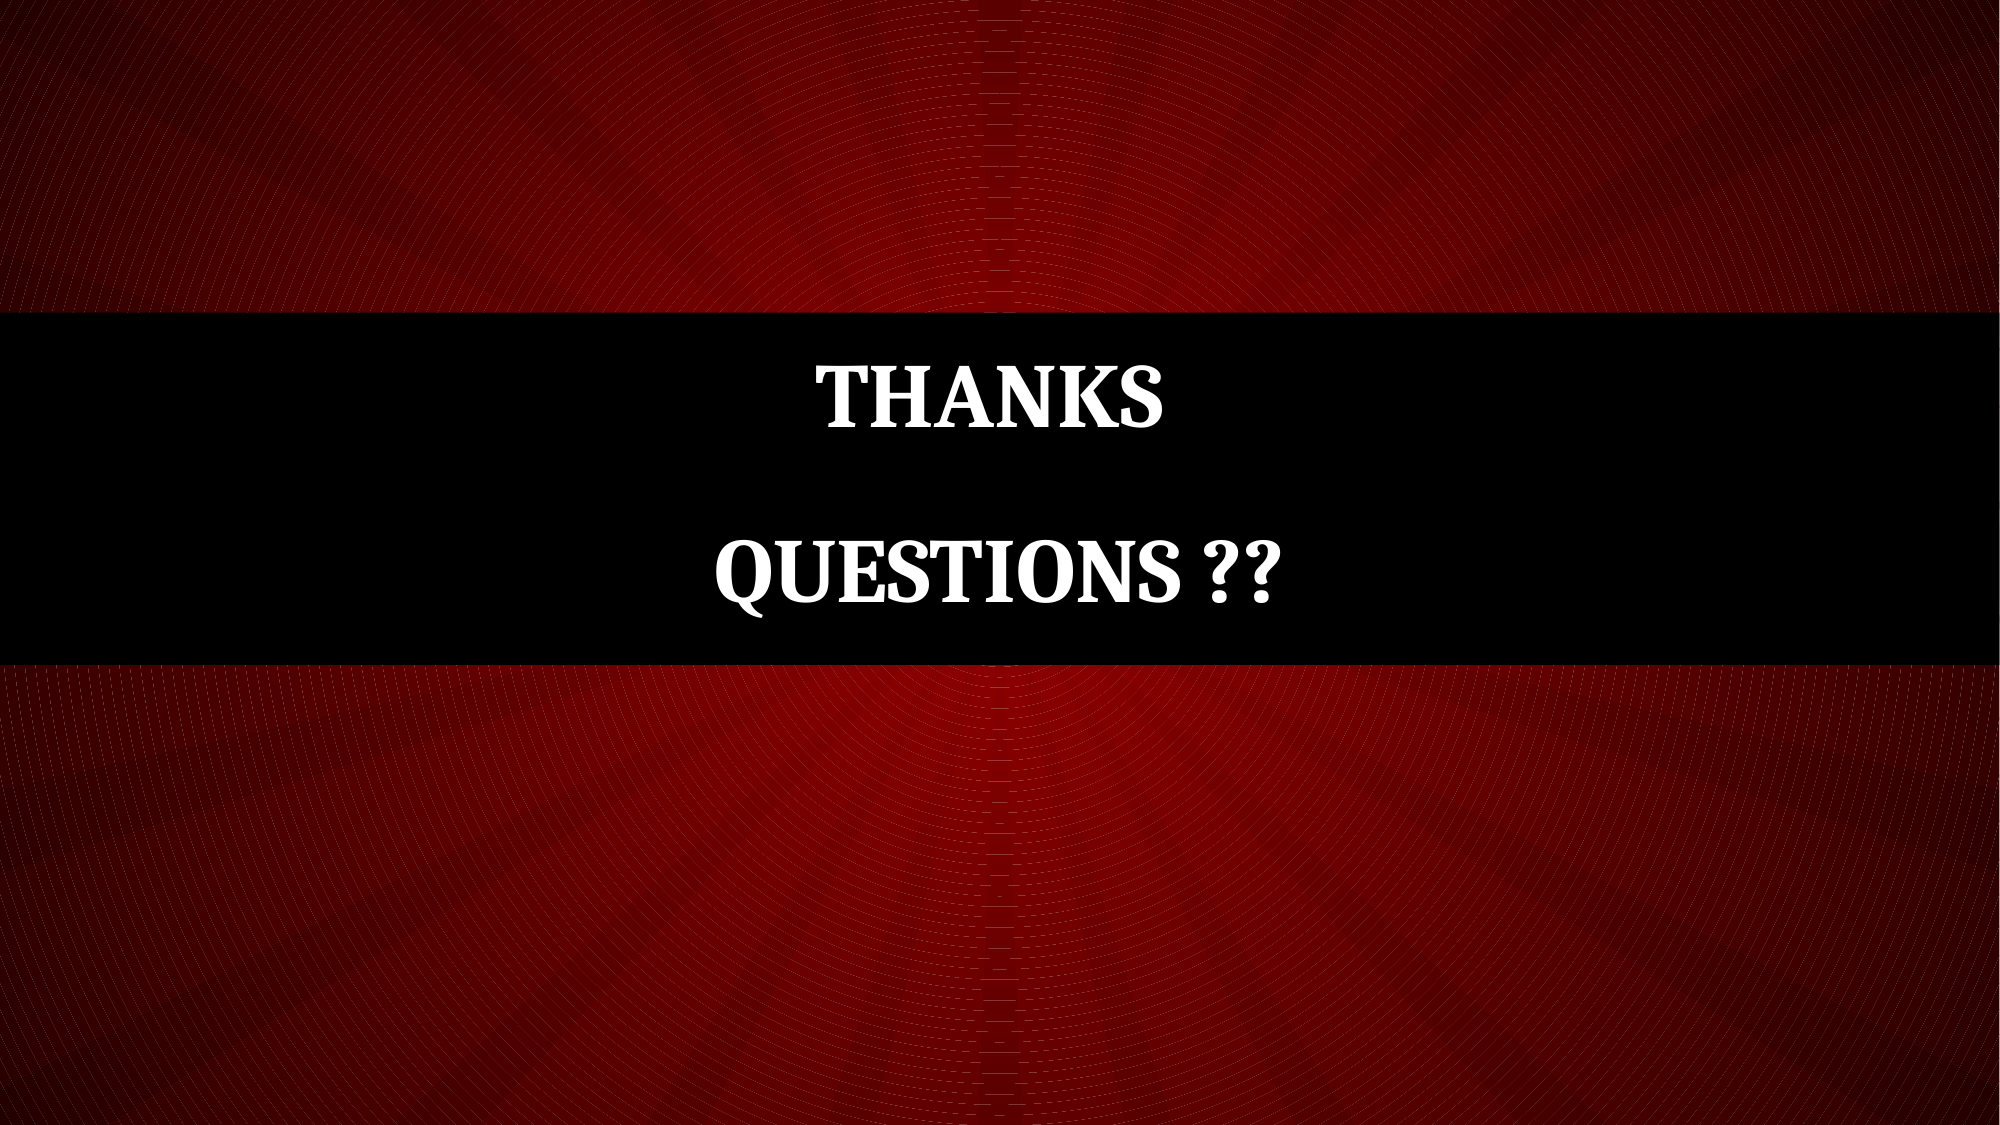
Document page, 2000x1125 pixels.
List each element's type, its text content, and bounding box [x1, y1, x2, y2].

title Thanks Questions ?? [199, 312, 1800, 665]
